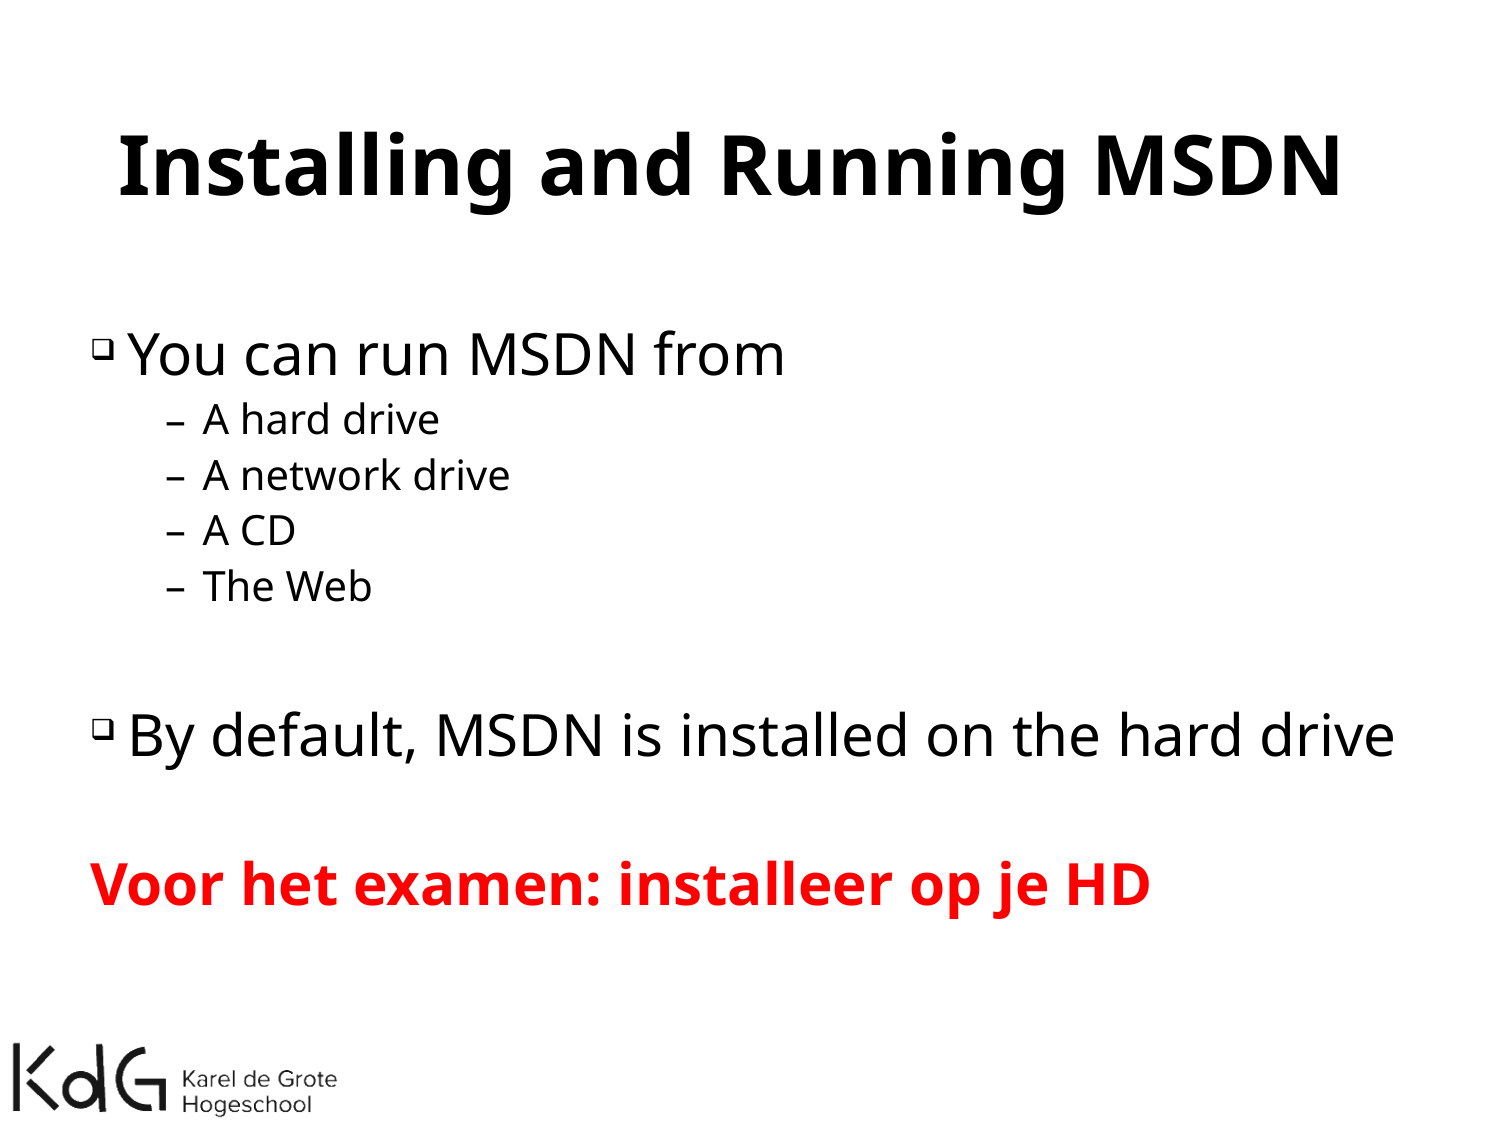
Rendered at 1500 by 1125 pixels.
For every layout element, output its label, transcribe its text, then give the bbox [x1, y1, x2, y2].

picture [0, 997, 383, 1125]
title Installing and Running MSDN [103, 59, 1397, 278]
list You can run MSDN from A hard drive A network drive A CD The Web By default, MSDN is installed on the hard drive Voor het examen: installeer op je HD [75, 317, 1500, 1083]
